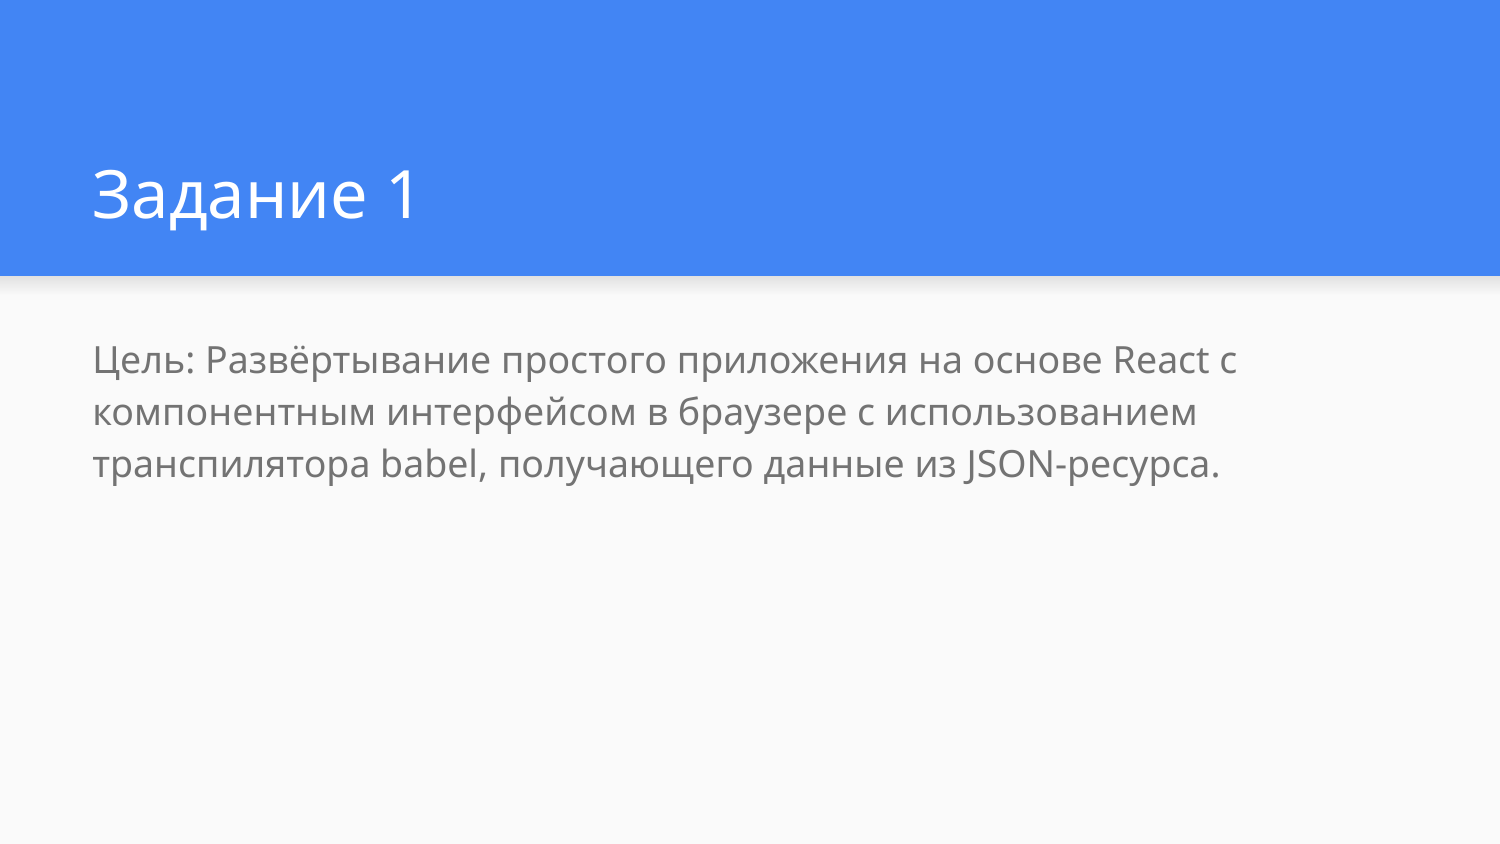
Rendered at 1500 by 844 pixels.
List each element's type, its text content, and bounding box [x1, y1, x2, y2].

list Цель: Развёртывание простого приложения на основе React с компонентным интерфейсом в браузере с использованием транспилятора babel, получающего данные из JSON-ресурса. [77, 314, 1427, 760]
title Задание 1 [77, 121, 1427, 248]
